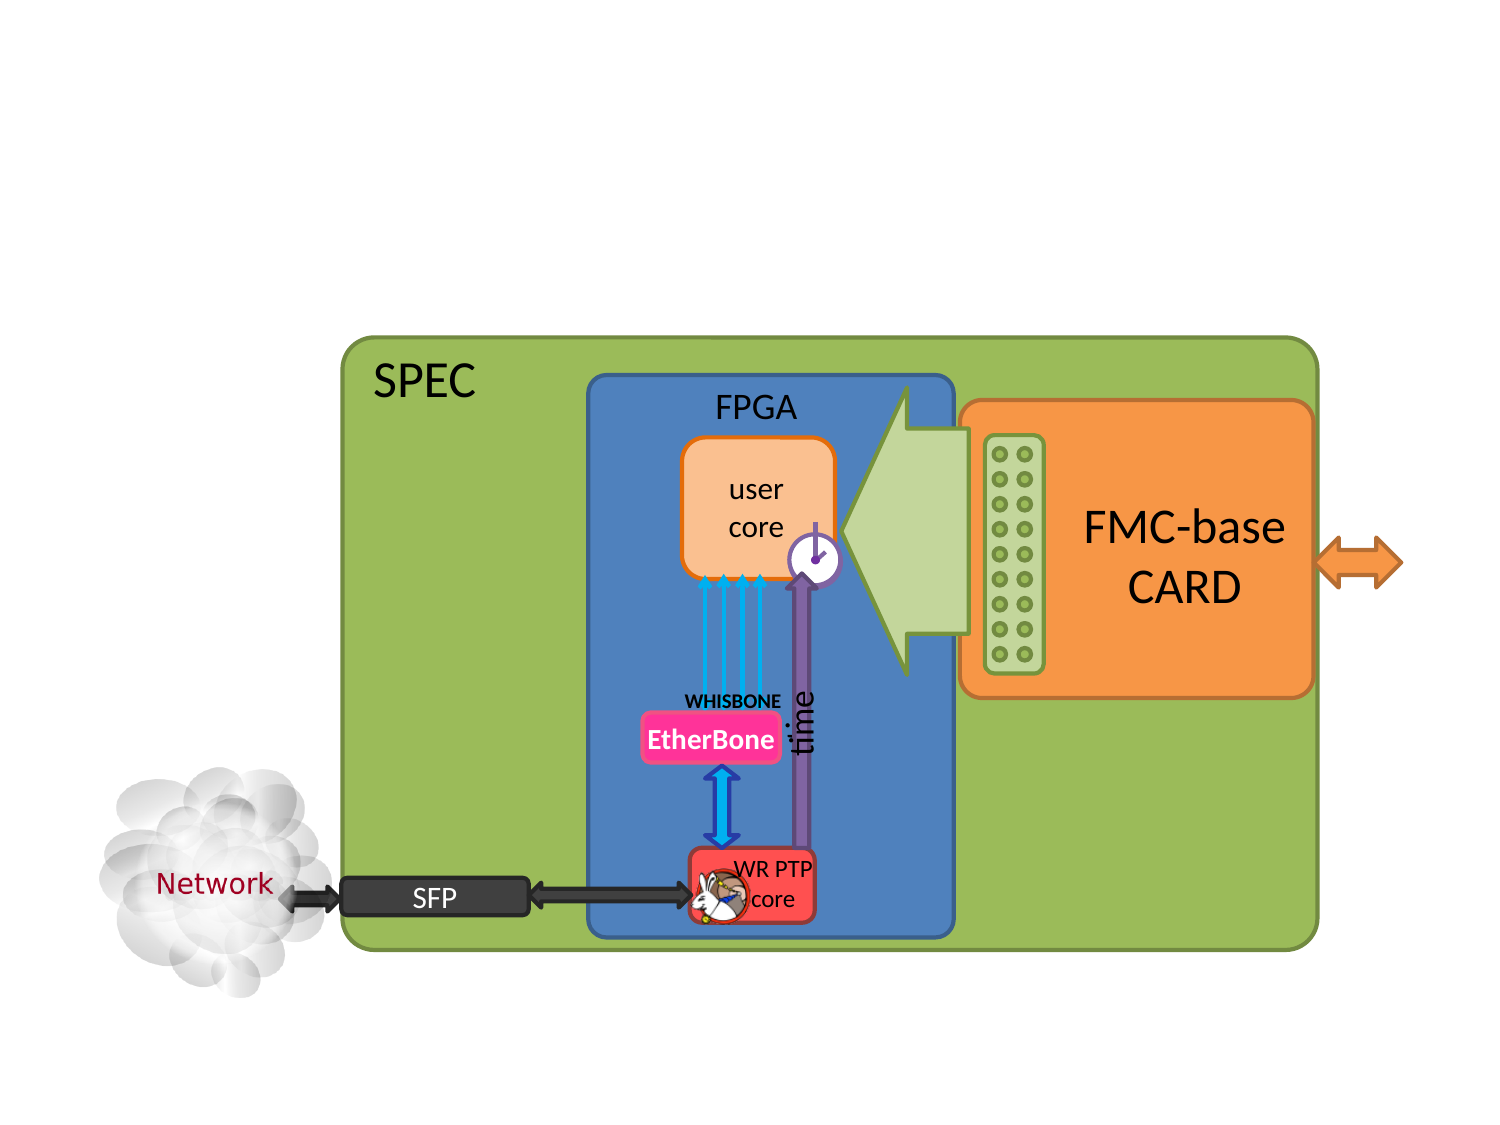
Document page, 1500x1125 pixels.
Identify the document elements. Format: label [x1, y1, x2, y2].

text_box [340, 337, 1402, 951]
text_box [99, 767, 341, 998]
